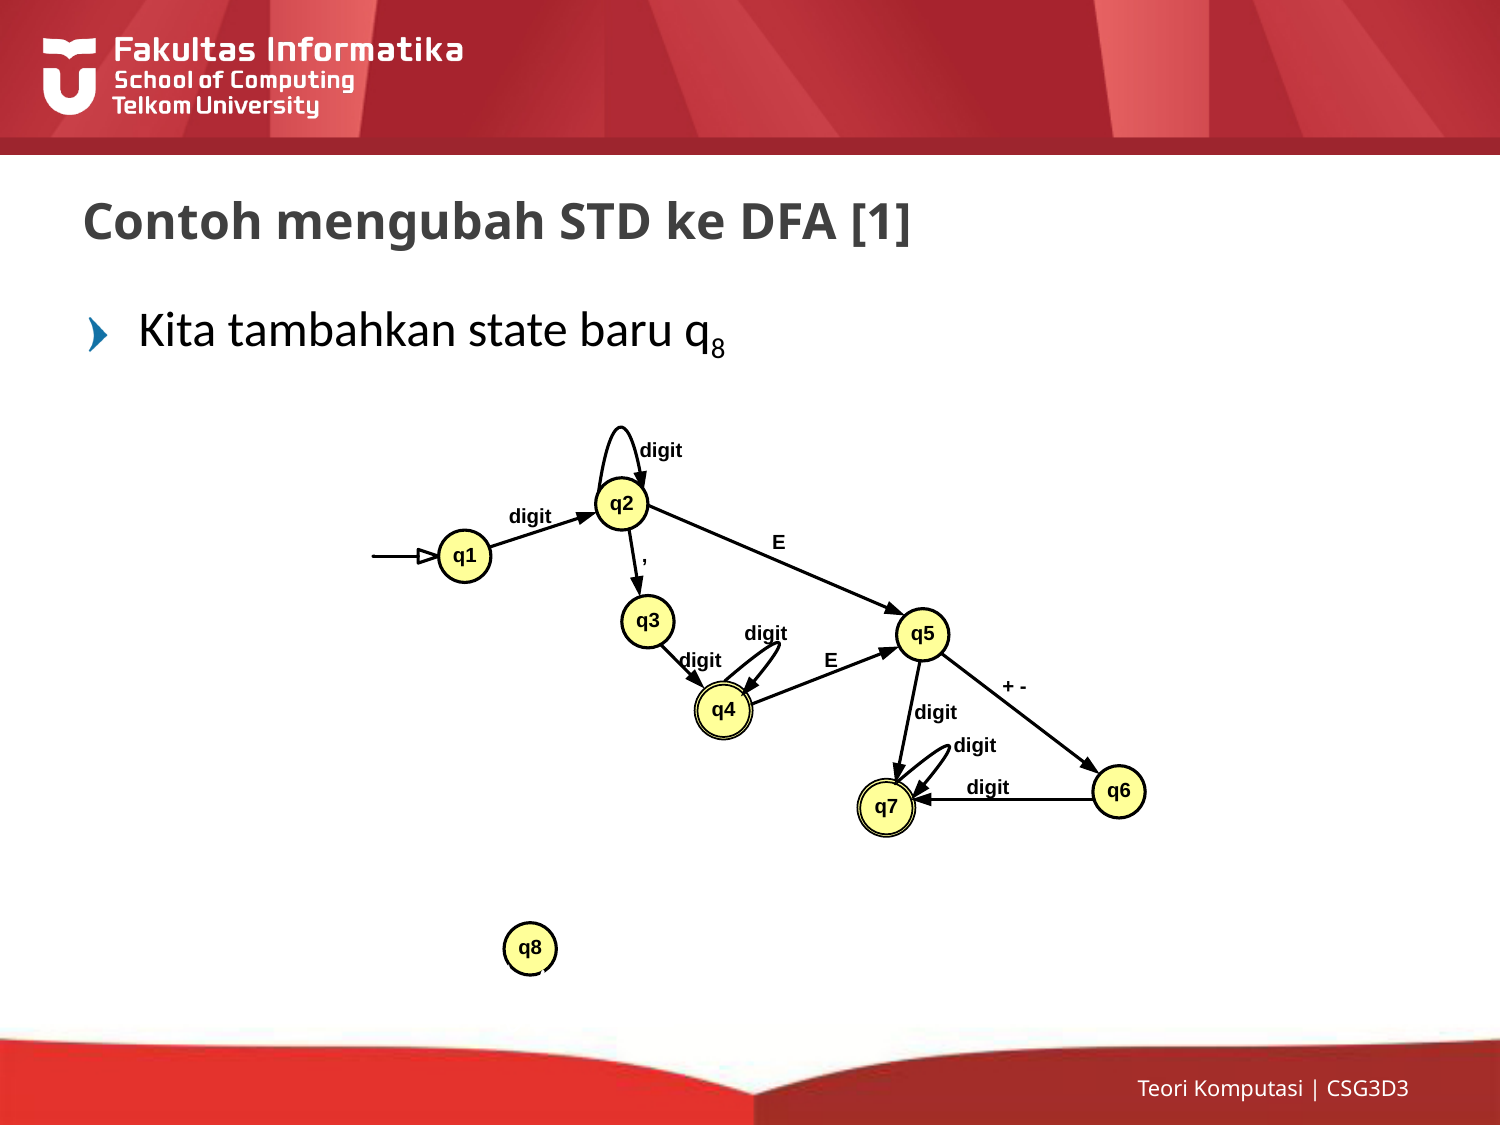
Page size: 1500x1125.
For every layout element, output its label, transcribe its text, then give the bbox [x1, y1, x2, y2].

list Kita tambahkan state baru q8 [67, 288, 1433, 1016]
picture [0, 0, 1500, 155]
title Contoh mengubah STD ke DFA [1] [67, 167, 1433, 273]
picture [82, 306, 111, 354]
picture [0, 1024, 1500, 1125]
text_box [349, 403, 1151, 1055]
